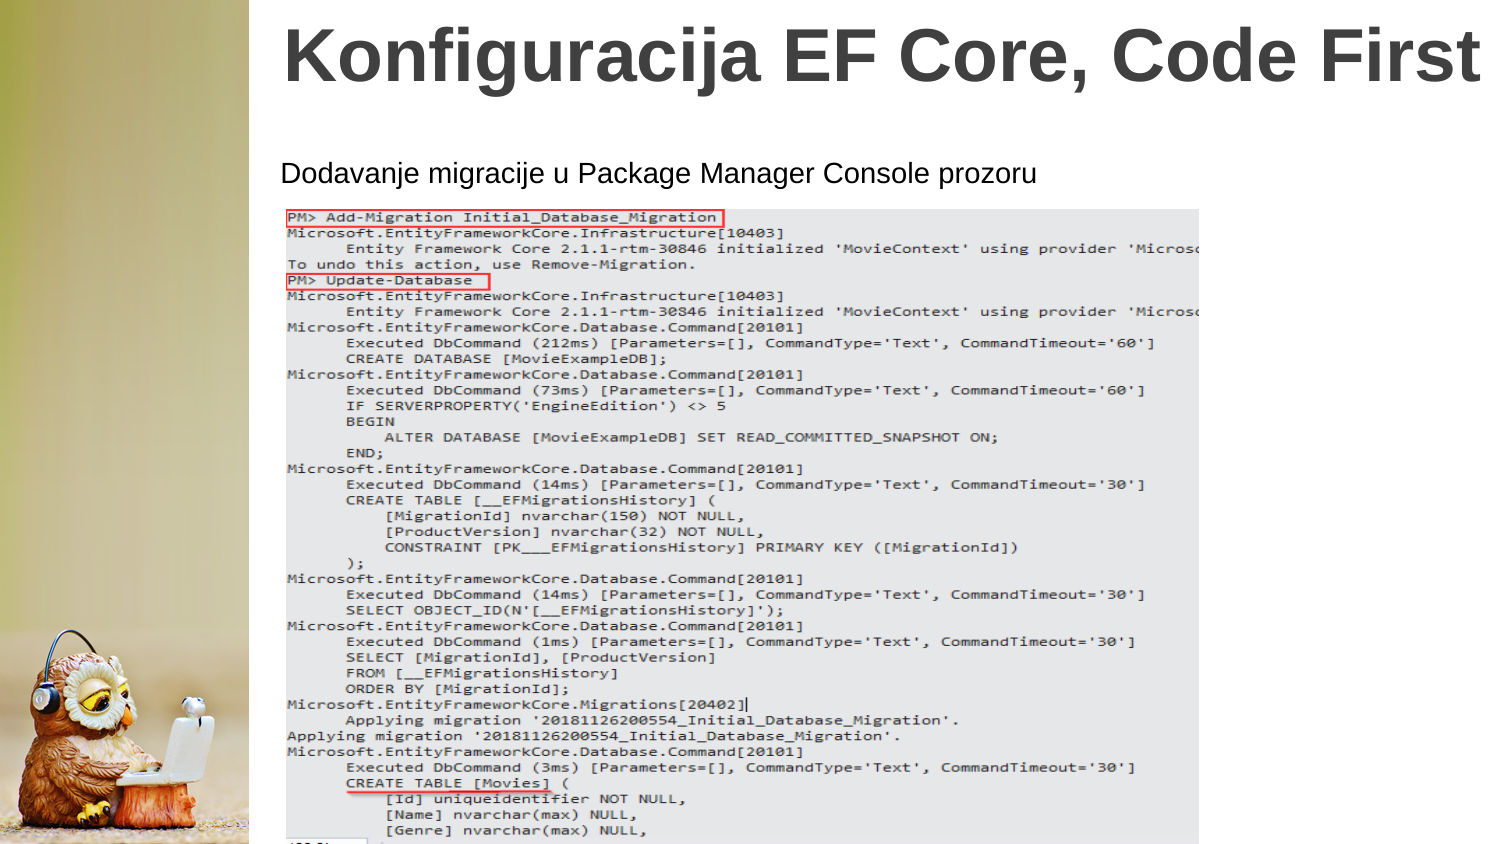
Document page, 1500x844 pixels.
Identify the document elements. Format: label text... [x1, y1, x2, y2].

text_box Dodavanje migracije u Package Manager Console prozoru [265, 146, 1447, 197]
title Konfiguracija EF Core, Code First [265, 0, 1500, 103]
picture [0, 0, 1500, 844]
